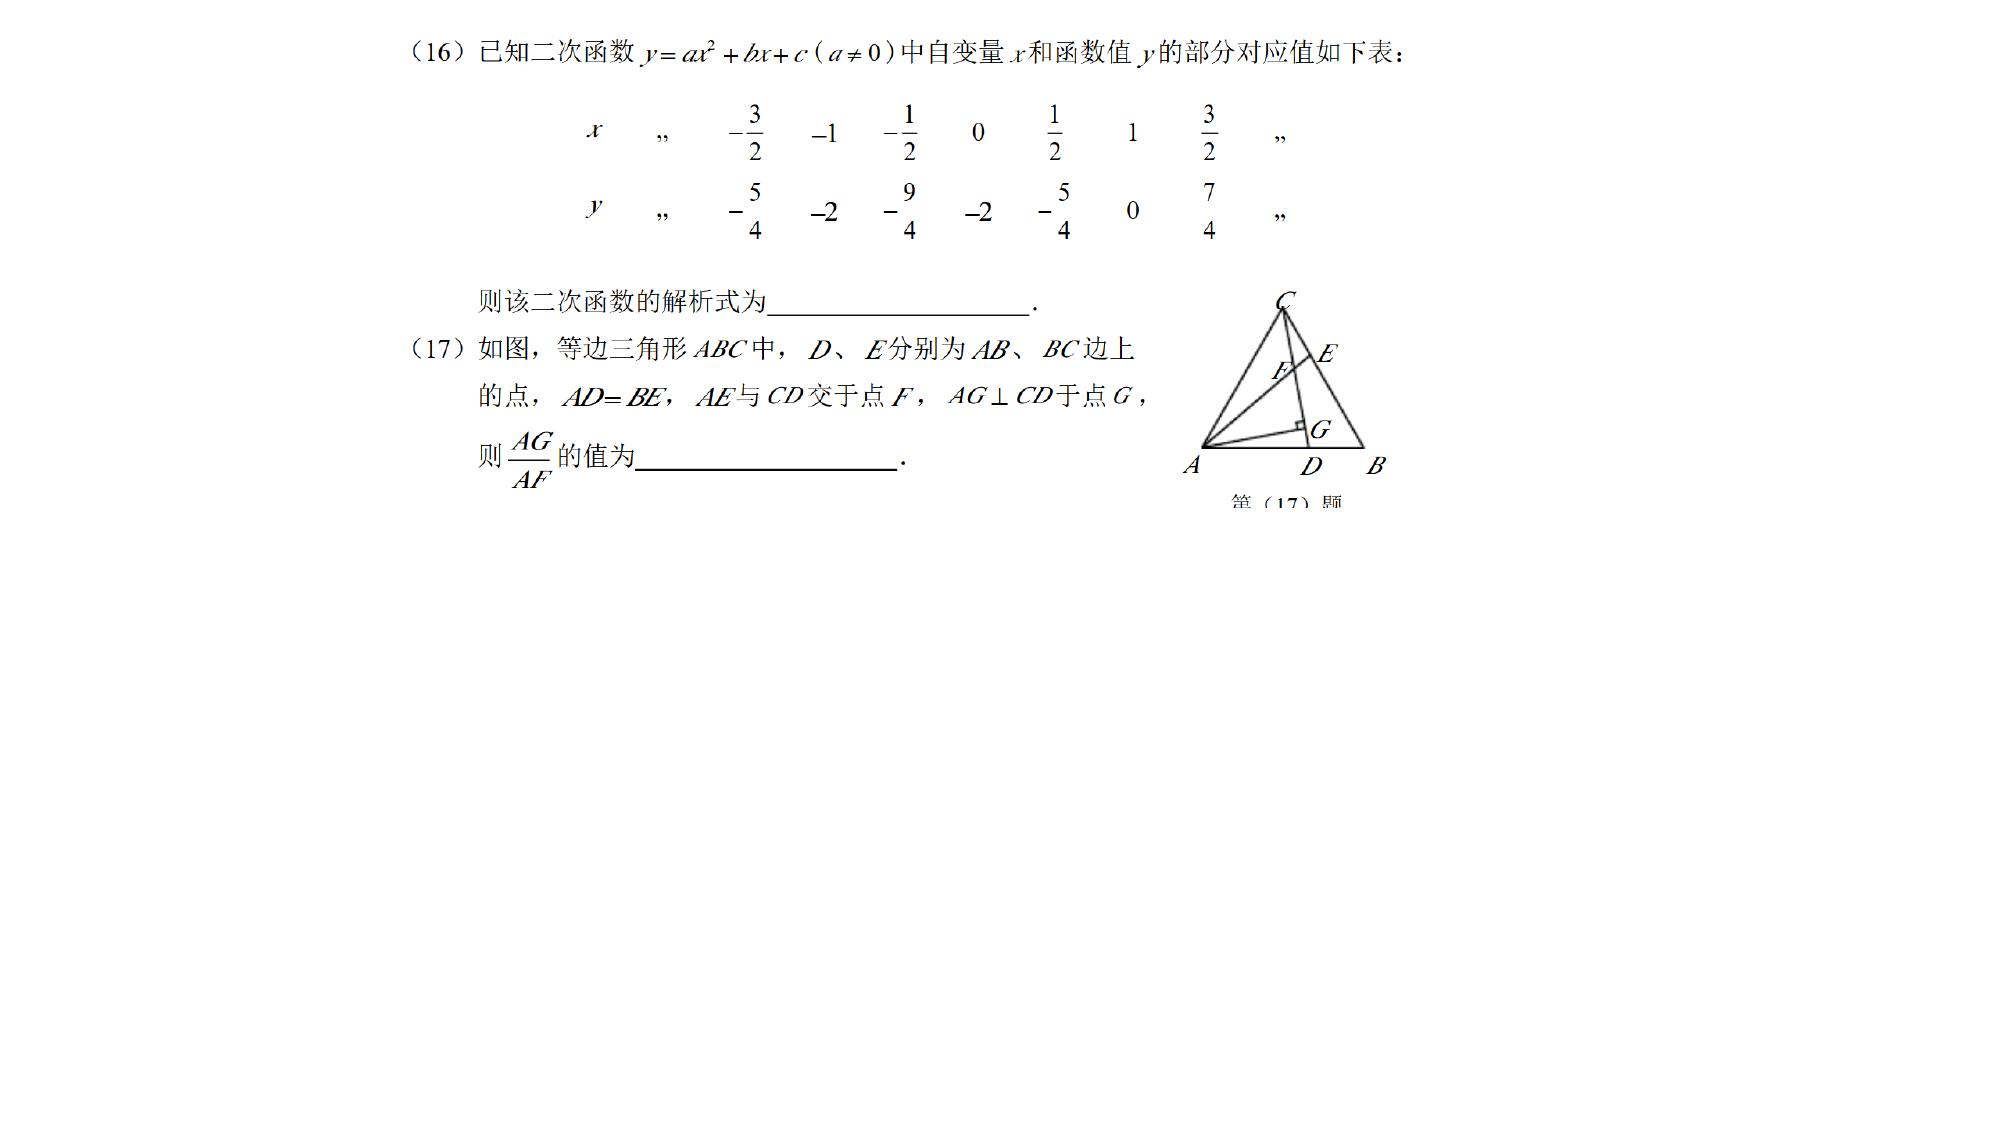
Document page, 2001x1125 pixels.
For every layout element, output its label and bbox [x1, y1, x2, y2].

picture [396, 25, 1509, 508]
